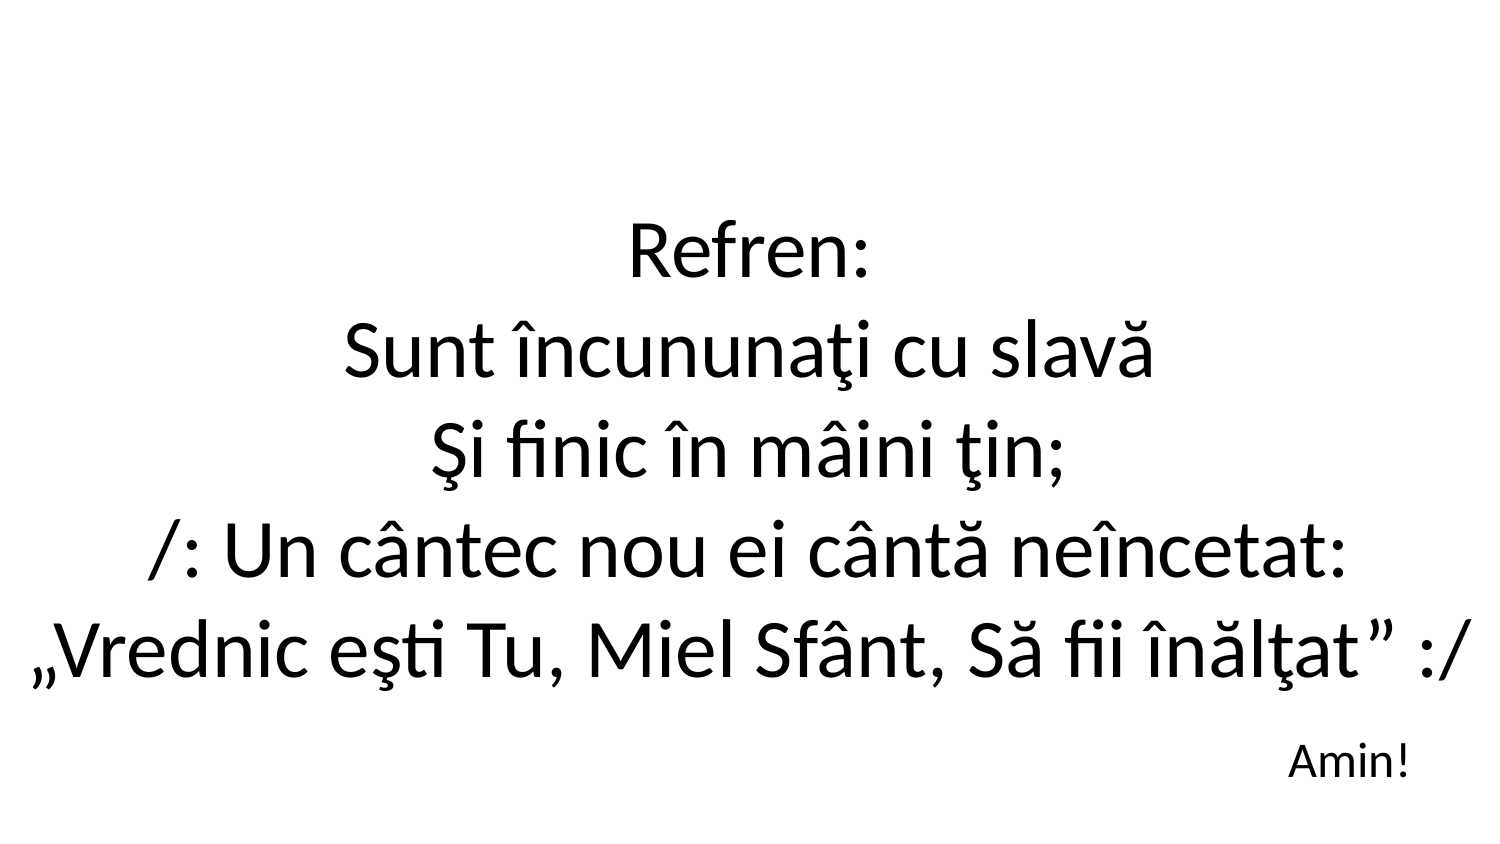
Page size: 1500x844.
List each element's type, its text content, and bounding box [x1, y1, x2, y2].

text_box Refren: Sunt încununaţi cu slavă Şi finic în mâini ţin; /: Un cântec nou ei cântă neîncetat: „Vrednic eşti Tu, Miel Sfânt, Să fii înălţat” :/ [11, 142, 1488, 702]
text_box Amin! [1273, 674, 1427, 795]
